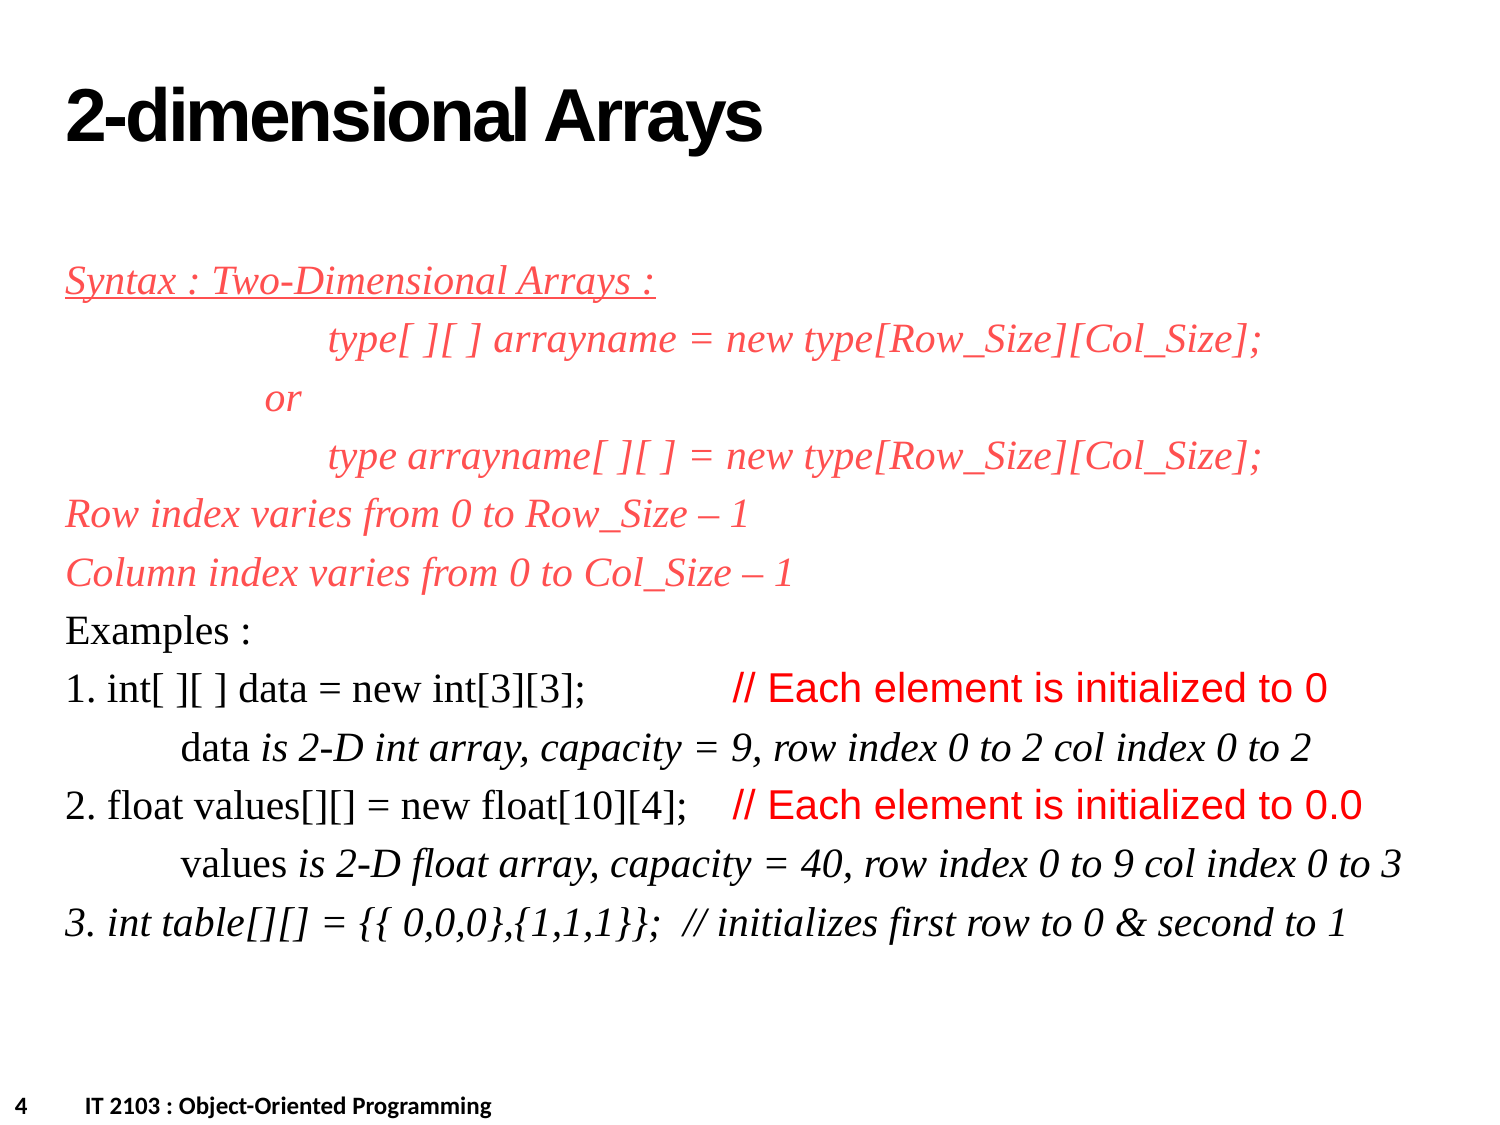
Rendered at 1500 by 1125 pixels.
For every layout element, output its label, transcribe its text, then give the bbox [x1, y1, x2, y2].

list Syntax : Two-Dimensional Arrays : type[ ][ ] arrayname = new type[Row_Size][Col_Size]; or type arrayname[ ][ ] = new type[Row_Size][Col_Size]; Row index varies from 0 to Row_Size – 1 Column index varies from 0 to Col_Size – 1 Examples : 1. int[ ][ ] data = new int[3][3]; // Each element is initialized to 0 data is 2-D int array, capacity = 9, row index 0 to 2 col index 0 to 2 2. float values[][] = new float[10][4]; // Each element is initialized to 0.0 values is 2-D float array, capacity = 40, row index 0 to 9 col index 0 to 3 3. int table[][] = {{ 0,0,0},{1,1,1}}; // initializes first row to 0 & second to 1 [50, 245, 1495, 988]
list 2-dimensional Arrays [50, 24, 1088, 213]
